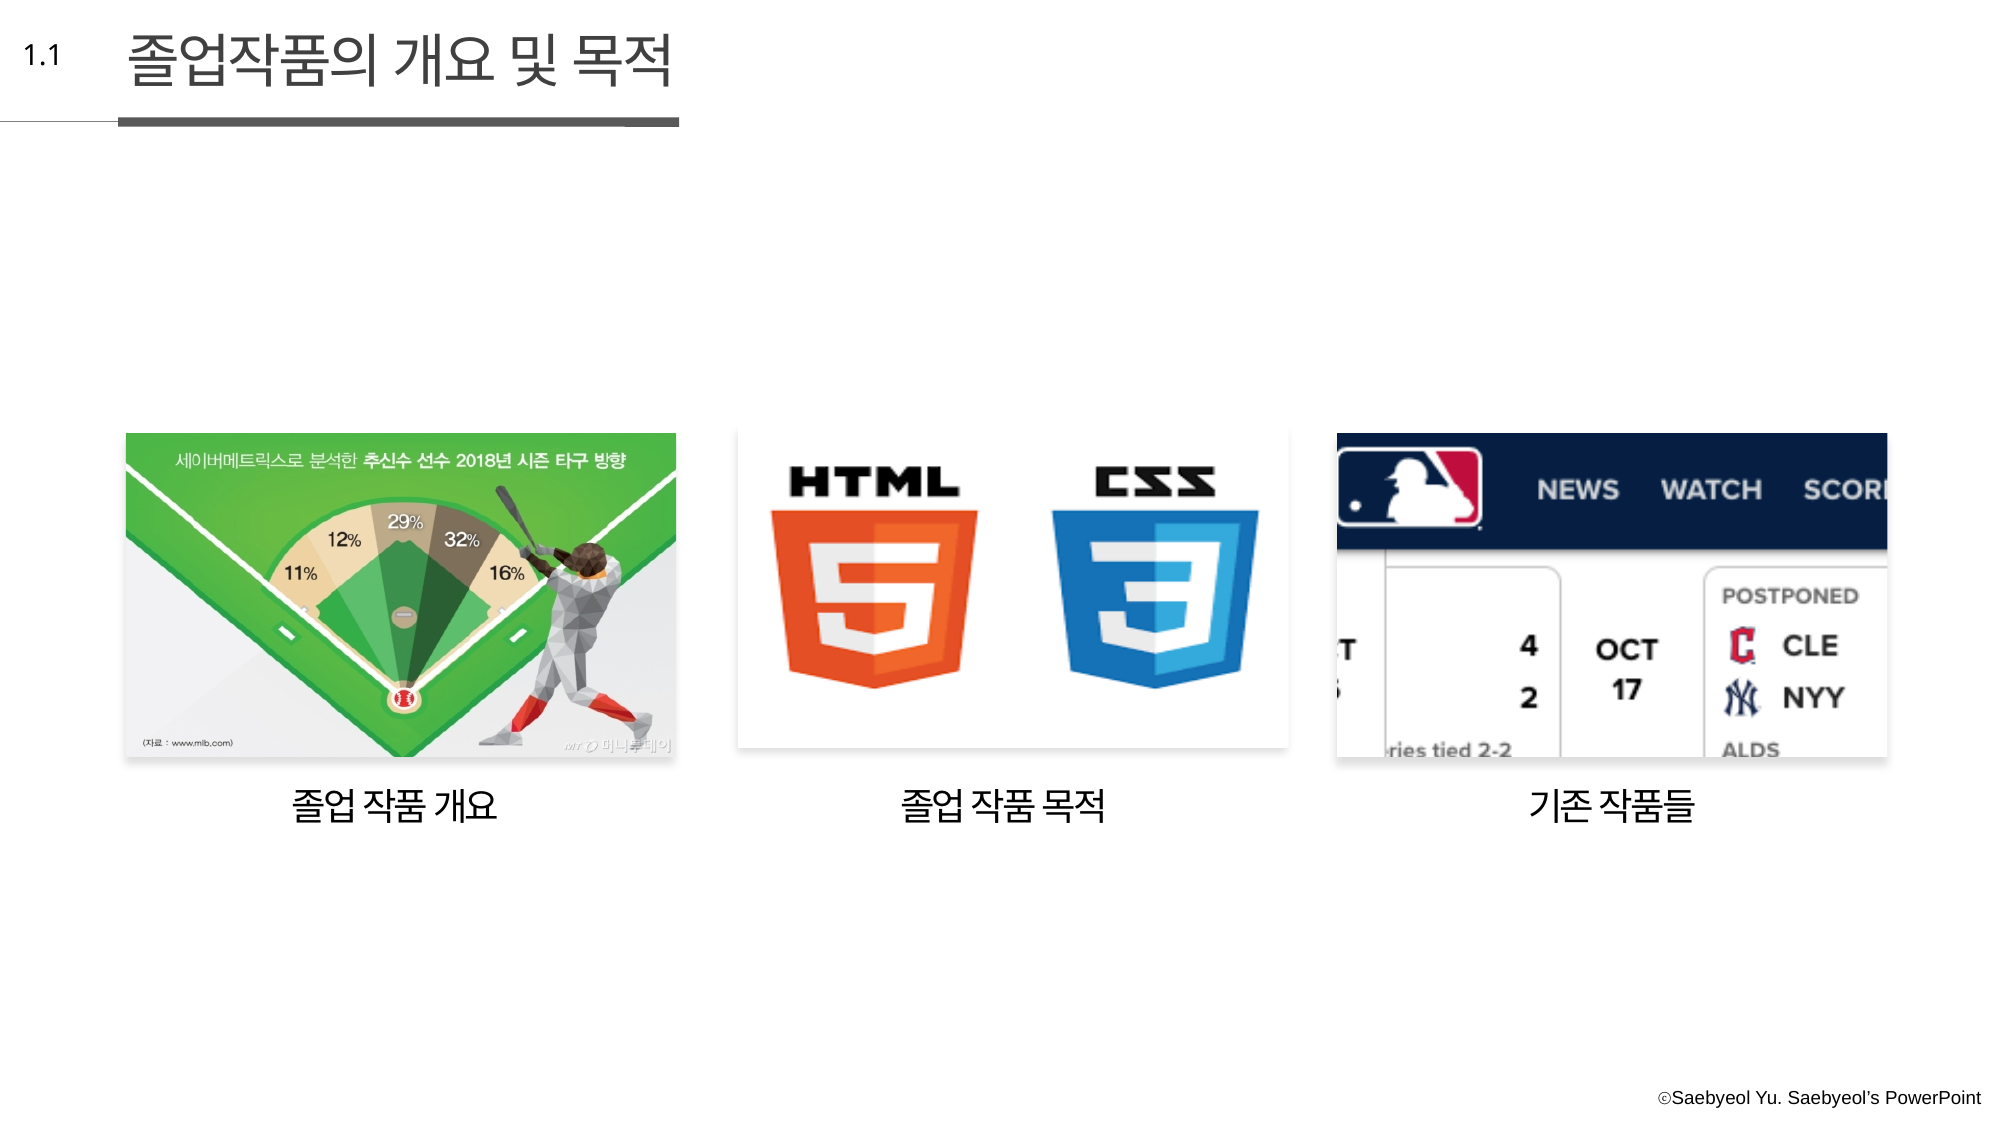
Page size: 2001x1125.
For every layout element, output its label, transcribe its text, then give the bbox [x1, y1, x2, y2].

text_box 졸업 작품 목적 [884, 775, 1123, 836]
text_box 1.1 [7, 28, 79, 79]
text_box [1336, 433, 1888, 758]
text_box [737, 423, 1290, 748]
text_box 기존 작품들 [1513, 775, 1712, 836]
text_box 졸업 작품 개요 [276, 775, 515, 836]
text_box 졸업작품의 개요 및 목적 [111, 16, 691, 102]
text_box [125, 433, 677, 758]
